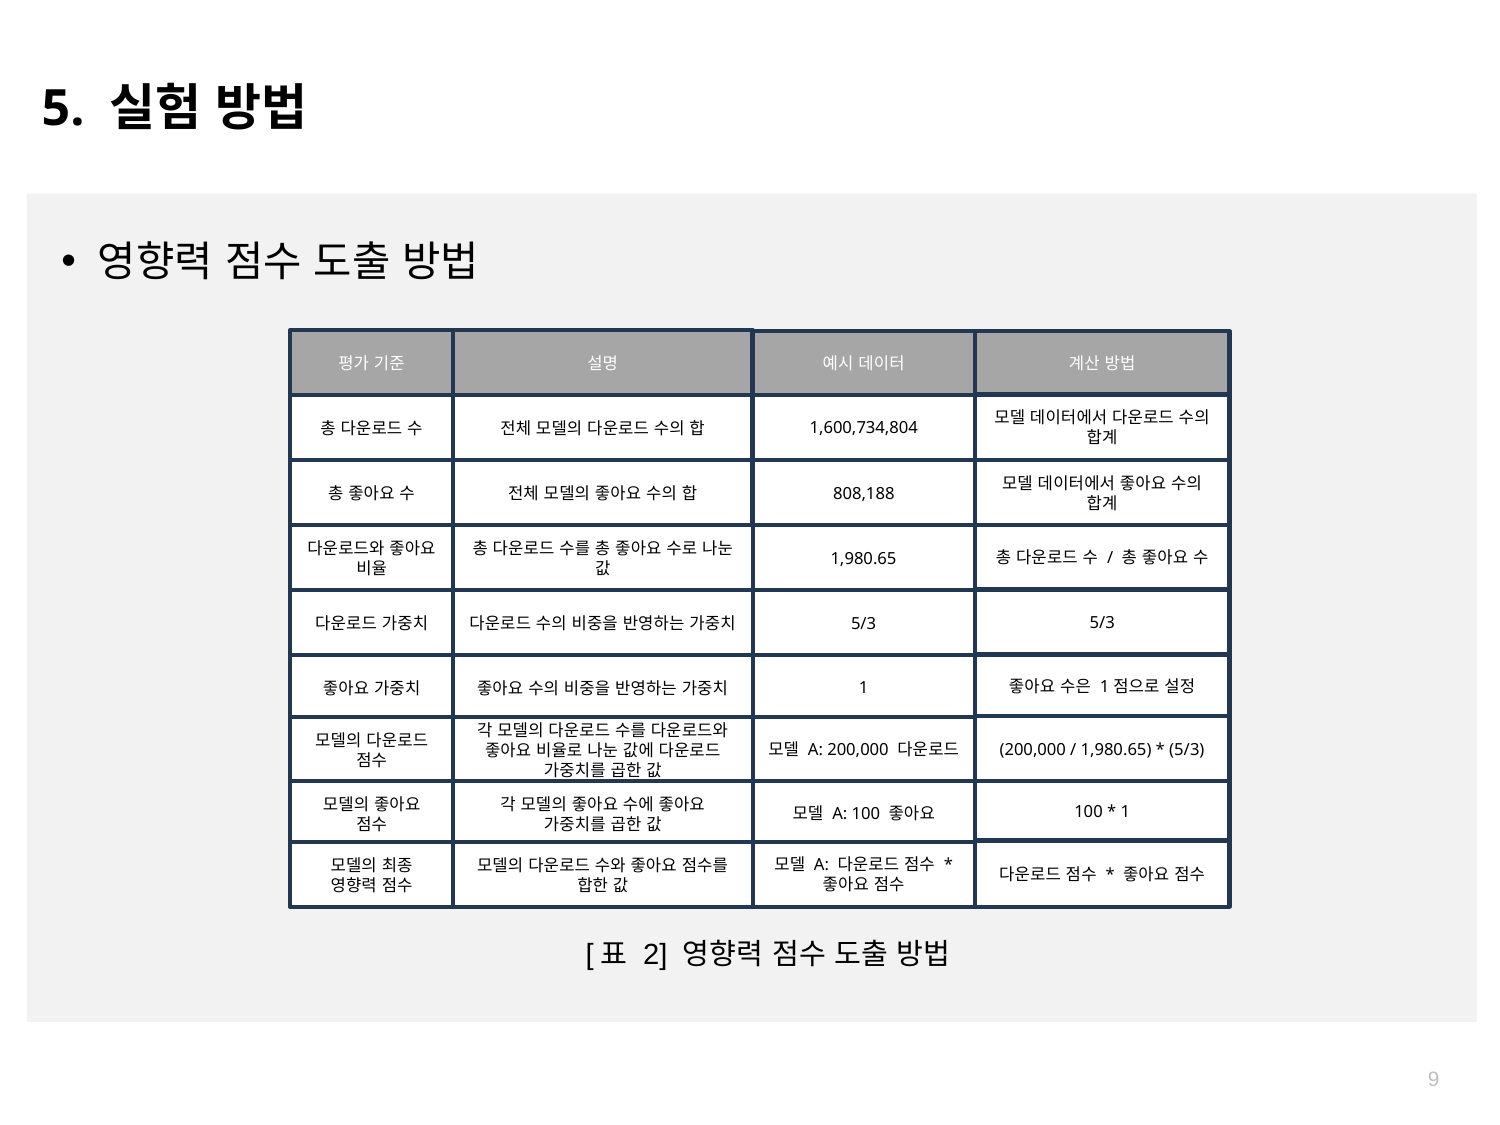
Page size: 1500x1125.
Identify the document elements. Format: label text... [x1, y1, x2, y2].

text_box 계산 방법 [973, 329, 1232, 397]
text_box 모델 A: 다운로드 점수 * 좋아요 점수 [755, 840, 973, 909]
text_box 100 * 1 [973, 779, 1232, 839]
list 9 [1413, 1058, 1477, 1098]
text_box 모델의 다운로드 점수 [288, 715, 451, 779]
text_box 총 다운로드 수 / 총 좋아요 수 [973, 523, 1232, 588]
text_box 예시 데이터 [755, 329, 973, 397]
text_box 총 좋아요 수 [288, 458, 451, 523]
text_box 1,980.65 [755, 523, 973, 588]
text_box 총 다운로드 수 [288, 397, 451, 458]
text_box 각 모델의 좋아요 수에 좋아요 가중치를 곱한 값 [451, 779, 755, 840]
text_box (200,000 / 1,980.65) * (5/3) [973, 714, 1232, 779]
list 영향력 점수 도출 방법 [26, 202, 1474, 1007]
text_box 1 [755, 653, 973, 715]
text_box 5/3 [755, 588, 973, 653]
text_box 808,188 [755, 458, 973, 523]
text_box 다운로드 가중치 [288, 588, 451, 653]
text_box 다운로드와 좋아요 비율 [288, 523, 451, 588]
text_box 모델 데이터에서 다운로드 수의 합계 [973, 397, 1232, 458]
text_box 좋아요 가중치 [288, 653, 451, 715]
text_box 좋아요 수의 비중을 반영하는 가중치 [451, 653, 755, 715]
text_box 설명 [451, 328, 755, 397]
text_box 모델의 최종 영향력 점수 [288, 840, 451, 909]
text_box 평가 기준 [288, 328, 451, 397]
list 5. 실험 방법 [26, 67, 1477, 143]
text_box 전체 모델의 좋아요 수의 합 [451, 458, 755, 523]
text_box 좋아요 수은 1점으로 설정 [973, 653, 1232, 714]
text_box 다운로드 수의 비중을 반영하는 가중치 [451, 588, 755, 653]
text_box 모델 데이터에서 좋아요 수의 합계 [973, 458, 1232, 523]
text_box [표 2] 영향력 점수 도출 방법 [104, 933, 1432, 972]
text_box 전체 모델의 다운로드 수의 합 [451, 396, 755, 458]
text_box 다운로드 점수 * 좋아요 점수 [973, 839, 1232, 909]
text_box 모델 A: 100 좋아요 [755, 779, 973, 840]
text_box 1,600,734,804 [755, 397, 973, 458]
text_box 총 다운로드 수를 총 좋아요 수로 나눈 값 [451, 523, 755, 588]
text_box 모델의 좋아요 점수 [288, 779, 451, 840]
text_box 5/3 [973, 588, 1232, 653]
text_box 모델의 다운로드 수와 좋아요 점수를 합한 값 [451, 840, 755, 909]
text_box 모델 A: 200,000 다운로드 [755, 715, 973, 779]
text_box 각 모델의 다운로드 수를 다운로드와 좋아요 비율로 나눈 값에 다운로드 가중치를 곱한 값 [451, 715, 755, 779]
